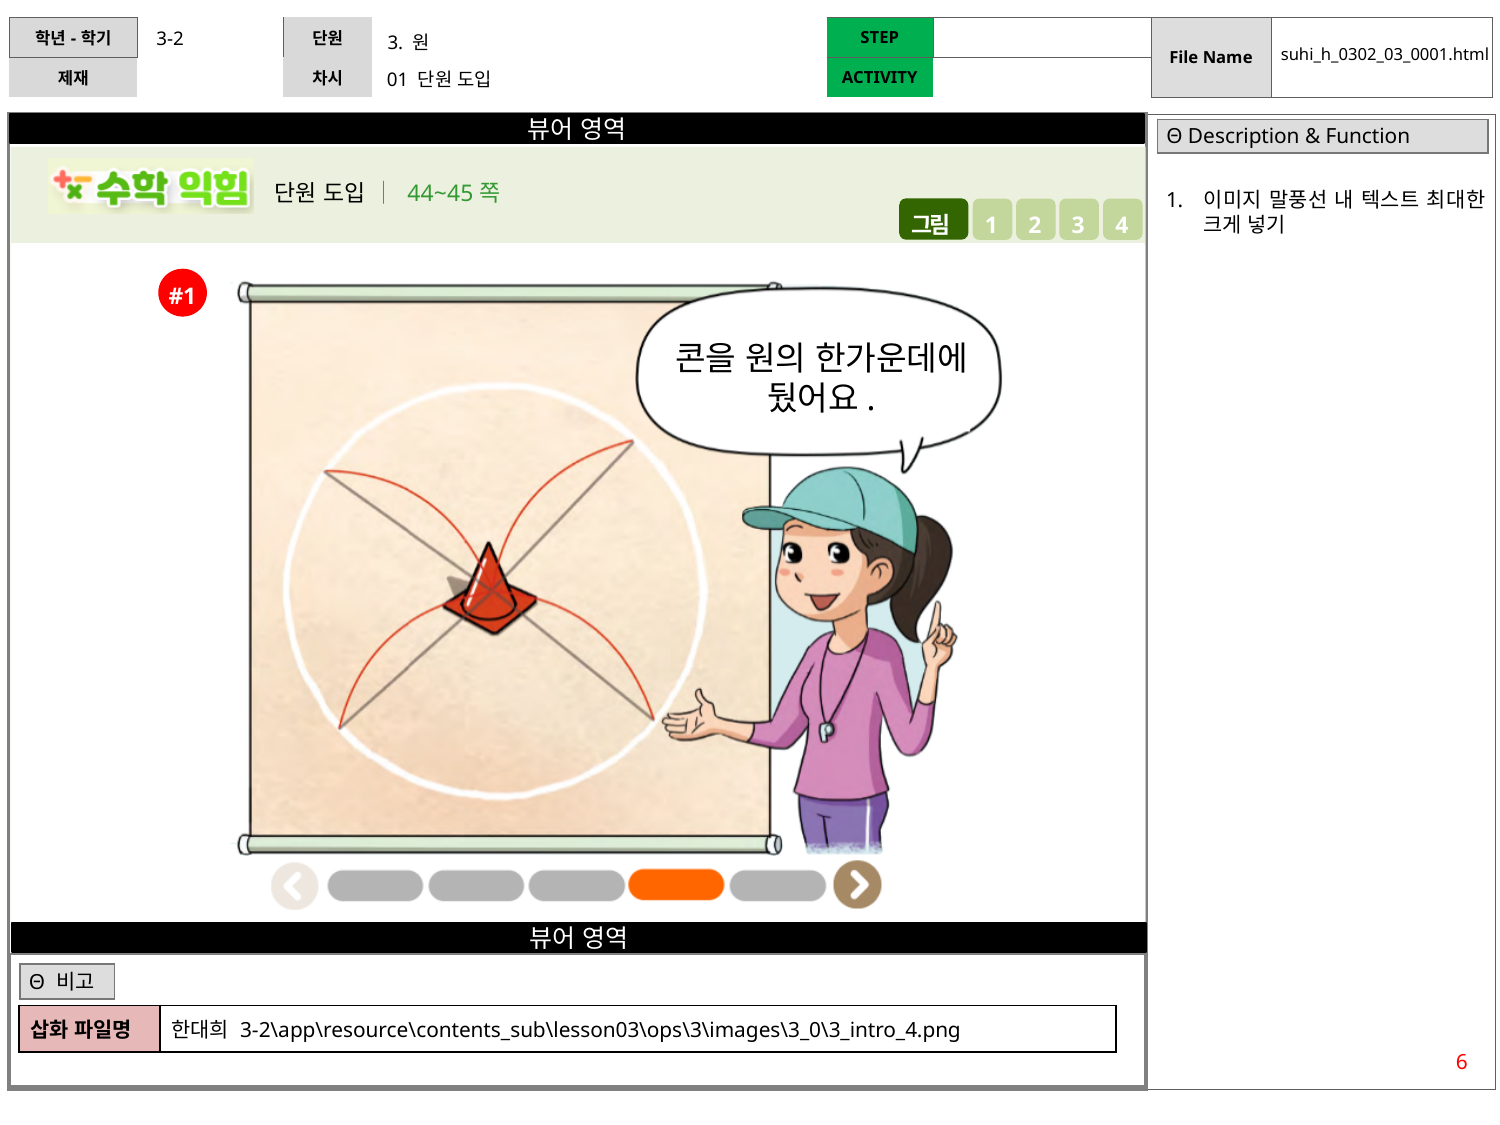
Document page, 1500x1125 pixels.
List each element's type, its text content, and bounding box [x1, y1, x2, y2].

picture [48, 158, 254, 214]
text_box #1 [156, 266, 201, 319]
text_box 3. 원 [372, 23, 828, 48]
text_box 3-2 [141, 18, 284, 55]
text_box 단원 도입 │ 44~45쪽 [259, 171, 582, 214]
picture [425, 866, 726, 906]
text_box 01 단원 도입 [372, 60, 821, 96]
table_header Θ Description & Function [1158, 120, 1487, 152]
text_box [268, 858, 884, 912]
table_header 삽화 파일명 [20, 1006, 159, 1051]
text_box suhi_h_0302_03_0001.html [1266, 36, 1500, 97]
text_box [893, 189, 1148, 247]
table_header 한대희 3-2\app\resource\contents_sub\lesson03\ops\3\images\3_0\3_intro_4.png [161, 1006, 1115, 1051]
text_box 이미지 말풍선 내 텍스트 최대한 크게 넣기 [1151, 179, 1500, 269]
picture [206, 255, 1022, 870]
